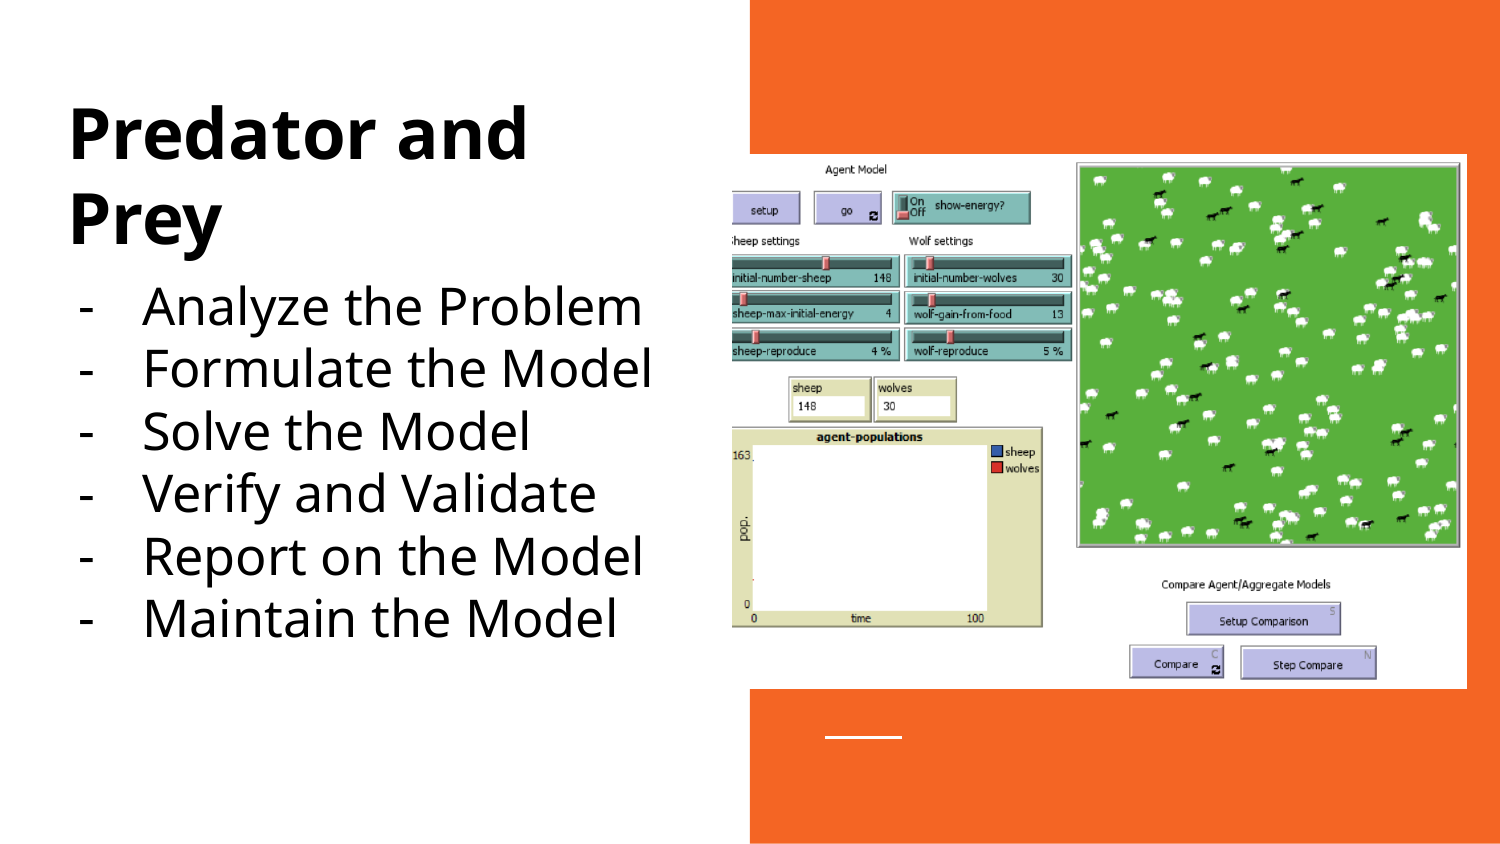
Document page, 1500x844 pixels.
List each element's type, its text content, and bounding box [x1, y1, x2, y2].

title Analyze the Problem Formulate the Model Solve the Model Verify and Validate Report on the Model Maintain the Model [52, 239, 716, 682]
picture [731, 154, 1467, 690]
title Predator and Prey [52, 90, 716, 239]
